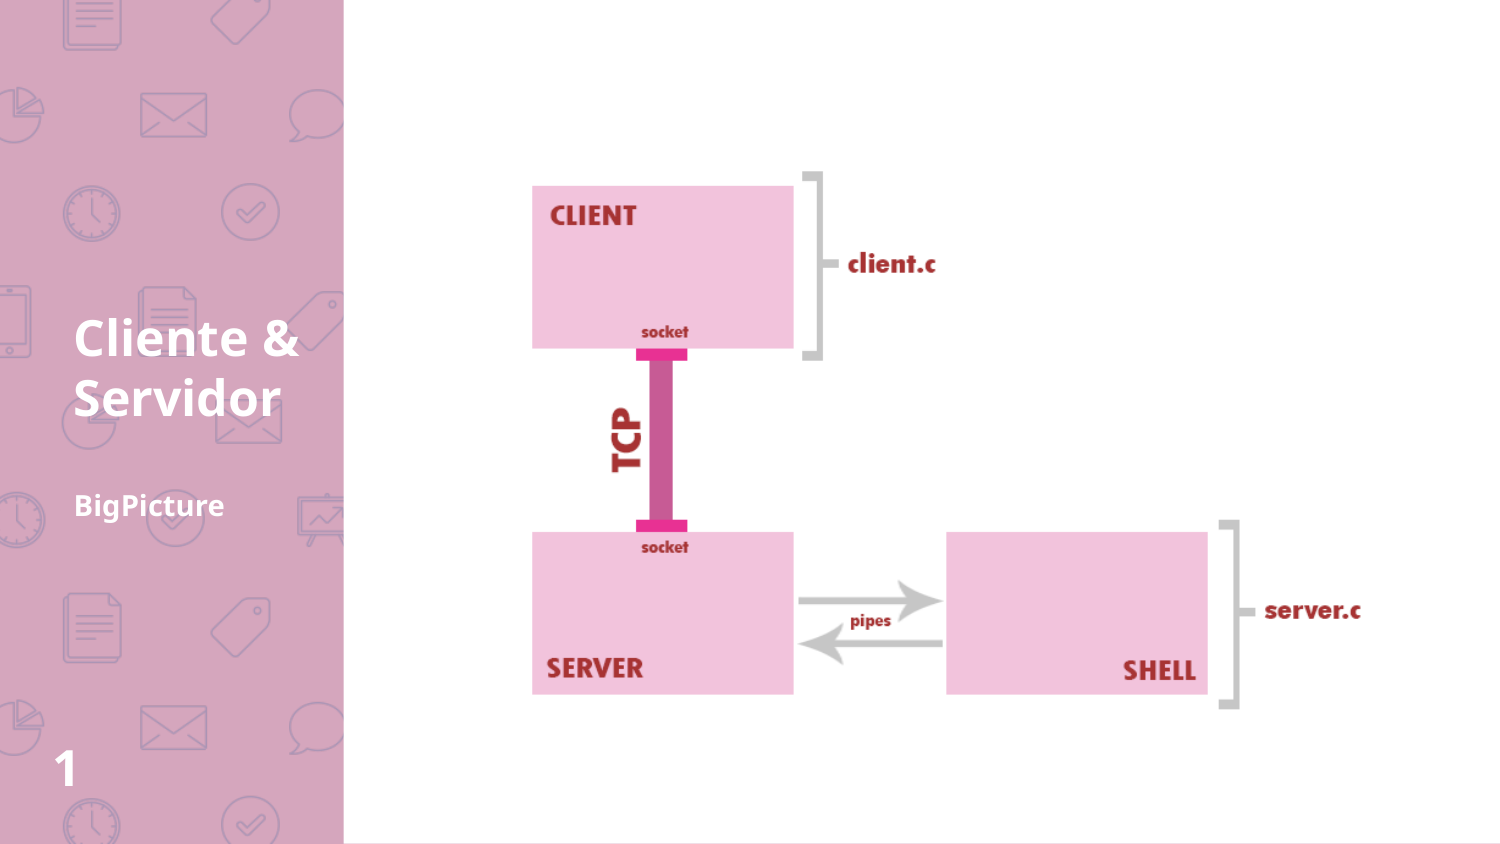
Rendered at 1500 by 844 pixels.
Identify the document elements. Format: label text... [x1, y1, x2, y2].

title Cliente & Servidor BigPicture [58, 291, 340, 433]
picture [502, 163, 1374, 740]
title 1 [37, 721, 134, 826]
